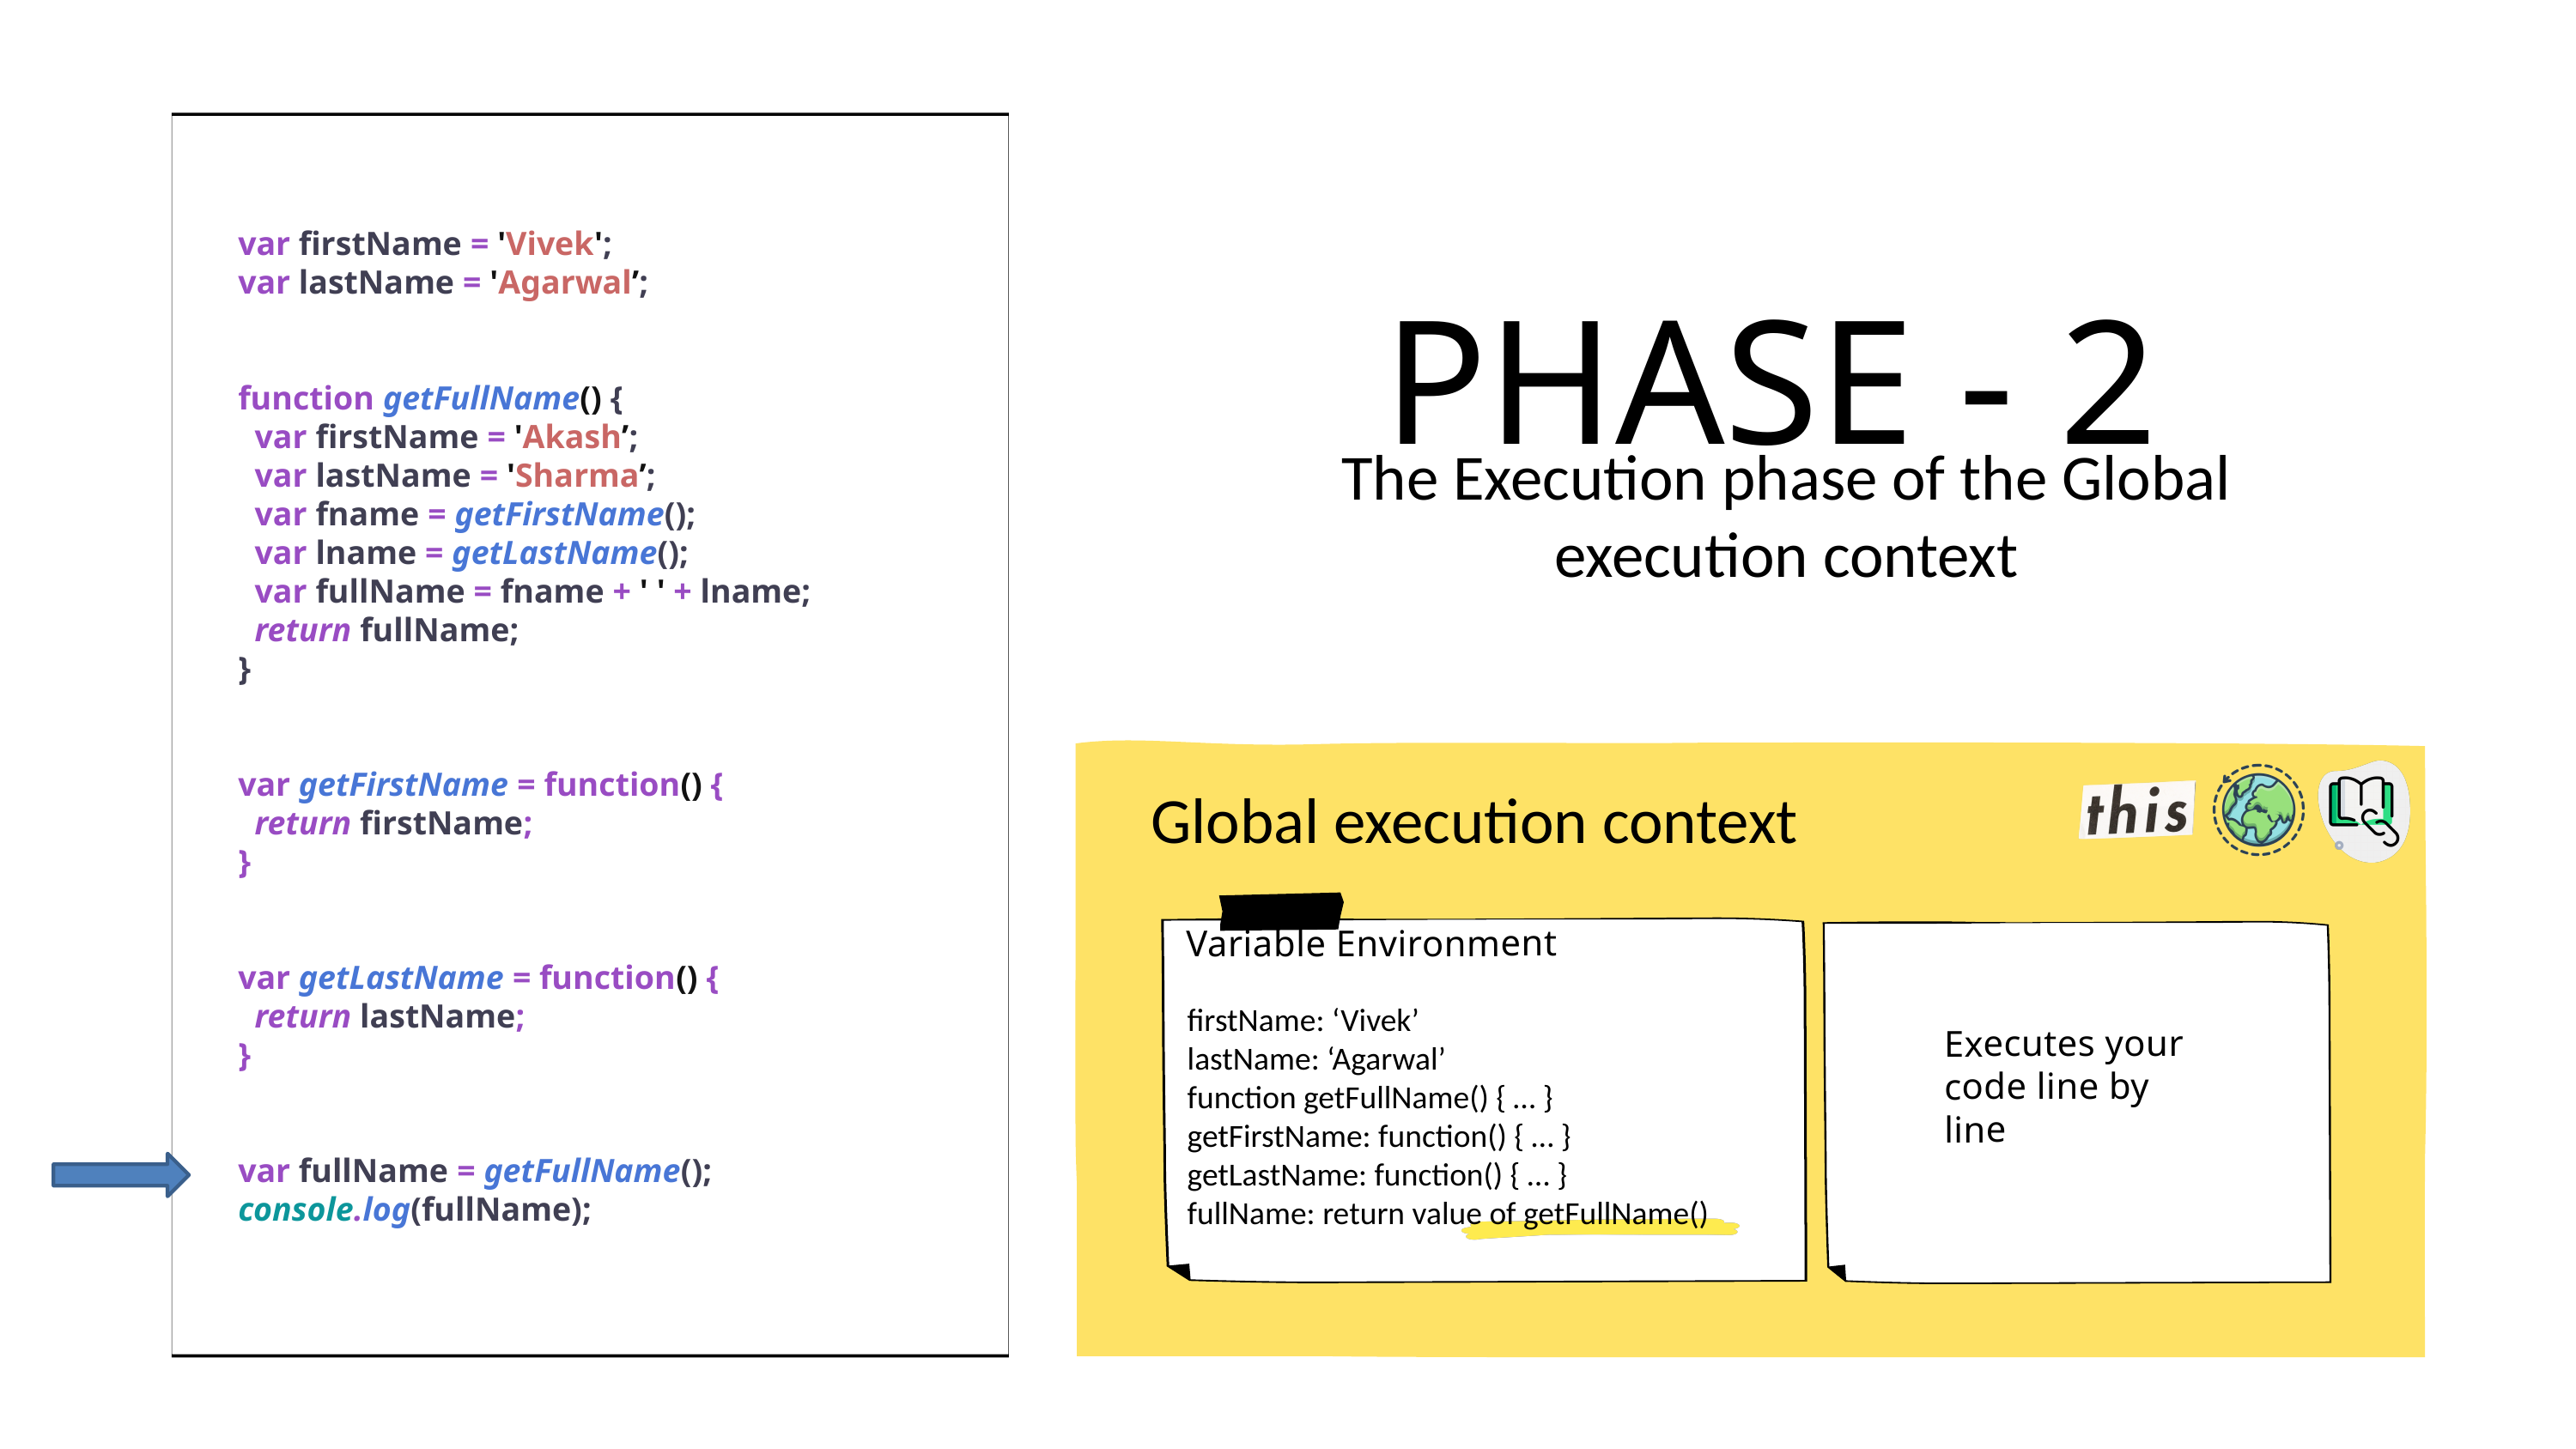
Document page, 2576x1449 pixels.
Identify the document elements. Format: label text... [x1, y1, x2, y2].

text_box The Execution phase of the Global execution context [1266, 429, 2307, 597]
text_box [1159, 891, 1807, 1283]
text_box PHASE - 2 [1371, 255, 2171, 429]
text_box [1823, 919, 2331, 1284]
picture [2312, 757, 2415, 864]
picture [2076, 776, 2197, 845]
picture [2200, 762, 2311, 858]
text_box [1074, 740, 2427, 1358]
text_box [52, 1152, 167, 1198]
picture [1427, 1196, 1777, 1270]
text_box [171, 112, 1010, 1358]
